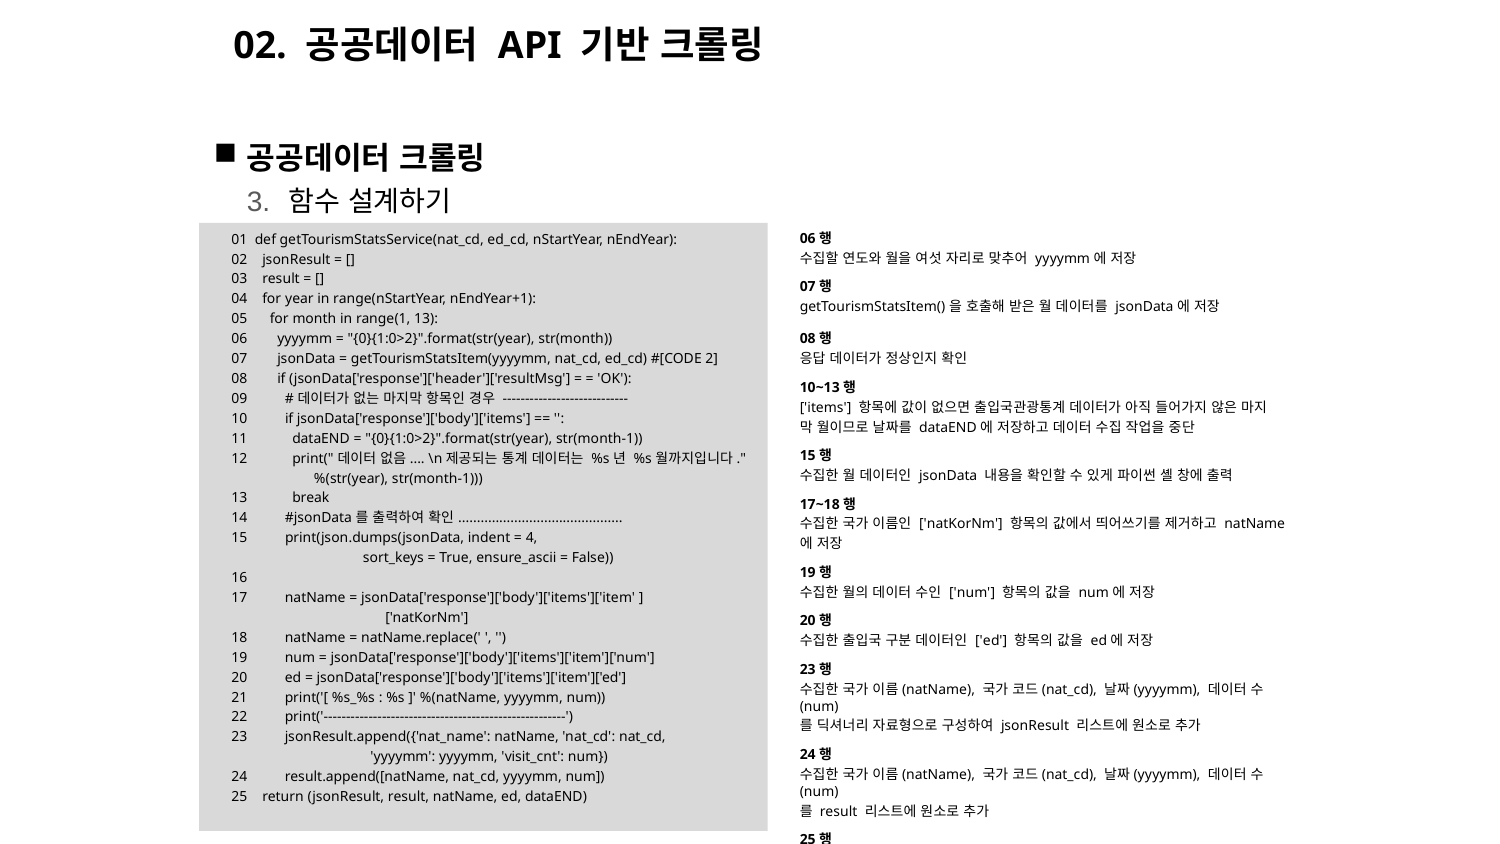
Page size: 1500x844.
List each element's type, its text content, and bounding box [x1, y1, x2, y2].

title 02. 공공데이터 API 기반 크롤링 [218, 12, 1149, 81]
text_box 06행 수집할 연도와 월을 여섯 자리로 맞추어 yyyymm에 저장 07행 getTourismStatsItem()을 호출해 받은 월 데이터를 jsonData에 저장 08행 응답 데이터가 정상인지 확인 10~13행 ['items'] 항목에 값이 없으면 출입국관광통계 데이터가 아직 들어가지 않은 마지 막 월이므로 날짜를 dataEND에 저장하고 데이터 수집 작업을 중단 15행 수집한 월 데이터인 jsonData 내용을 확인할 수 있게 파이썬 셸 창에 출력 17~18행 수집한 국가 이름인 ['natKorNm'] 항목의 값에서 띄어쓰기를 제거하고 natName 에 저장 19행 수집한 월의 데이터 수인 ['num'] 항목의 값을 num에 저장 20행 수집한 출입국 구분 데이터인 ['ed'] 항목의 값을 ed에 저장 23행 수집한 국가 이름(natName), 국가 코드(nat_cd), 날짜(yyyymm), 데이터 수(num) 를 딕셔너리 자료형으로 구성하여 jsonResult 리스트에 원소로 추가 24행 수집한 국가 이름(natName), 국가 코드(nat_cd), 날짜(yyyymm), 데이터 수(num) 를 result 리스트에 원소로 추가 25행 수집하여 정리한 데이터를 반환 [741, 201, 1303, 844]
text_box 01 def getTourismStatsService(nat_cd, ed_cd, nStartYear, nEndYear): 02 jsonResult = [] 03 result = [] 04 for year in range(nStartYear, nEndYear+1): 05 for month in range(1, 13): 06 yyyymm = "{0}{1:0>2}".format(str(year), str(month)) 07 jsonData = getTourismStatsItem(yyyymm, nat_cd, ed_cd) #[CODE 2] 08 if (jsonData['response']['header']['resultMsg'] = = 'OK'): 09 #데이터가 없는 마지막 항목인 경우 ---------------------------- 10 if jsonData['response']['body']['items'] == '': 11 dataEND = "{0}{1:0>2}".format(str(year), str(month-1)) 12 print("데이터 없음.... \n제공되는 통계 데이터는 %s년 %s월까지입니다." %(str(year), str(month-1))) 13 break 14 #jsonData를 출력하여 확인............................................ 15 print(json.dumps(jsonData, indent = 4, sort_keys = True, ensure_ascii = False)) 16 17 natName = jsonData['response']['body']['items']['item' ] ['natKorNm'] 18 natName = natName.replace(' ', '') 19 num = jsonData['response']['body']['items']['item']['num'] 20 ed = jsonData['response']['body']['items']['item']['ed'] 21 print('[ %s_%s : %s ]' %(natName, yyyymm, num)) 22 print('------------------------------------------------------') 23 jsonResult.append({'nat_name': natName, 'nat_cd': nat_cd, 'yyyymm': yyyymm, 'visit_cnt': num}) 24 result.append([natName, nat_cd, yyyymm, num]) 25 return (jsonResult, result, natName, ed, dataEND) [173, 222, 768, 831]
list 공공데이터 크롤링 함수 설계하기 [199, 111, 1288, 222]
